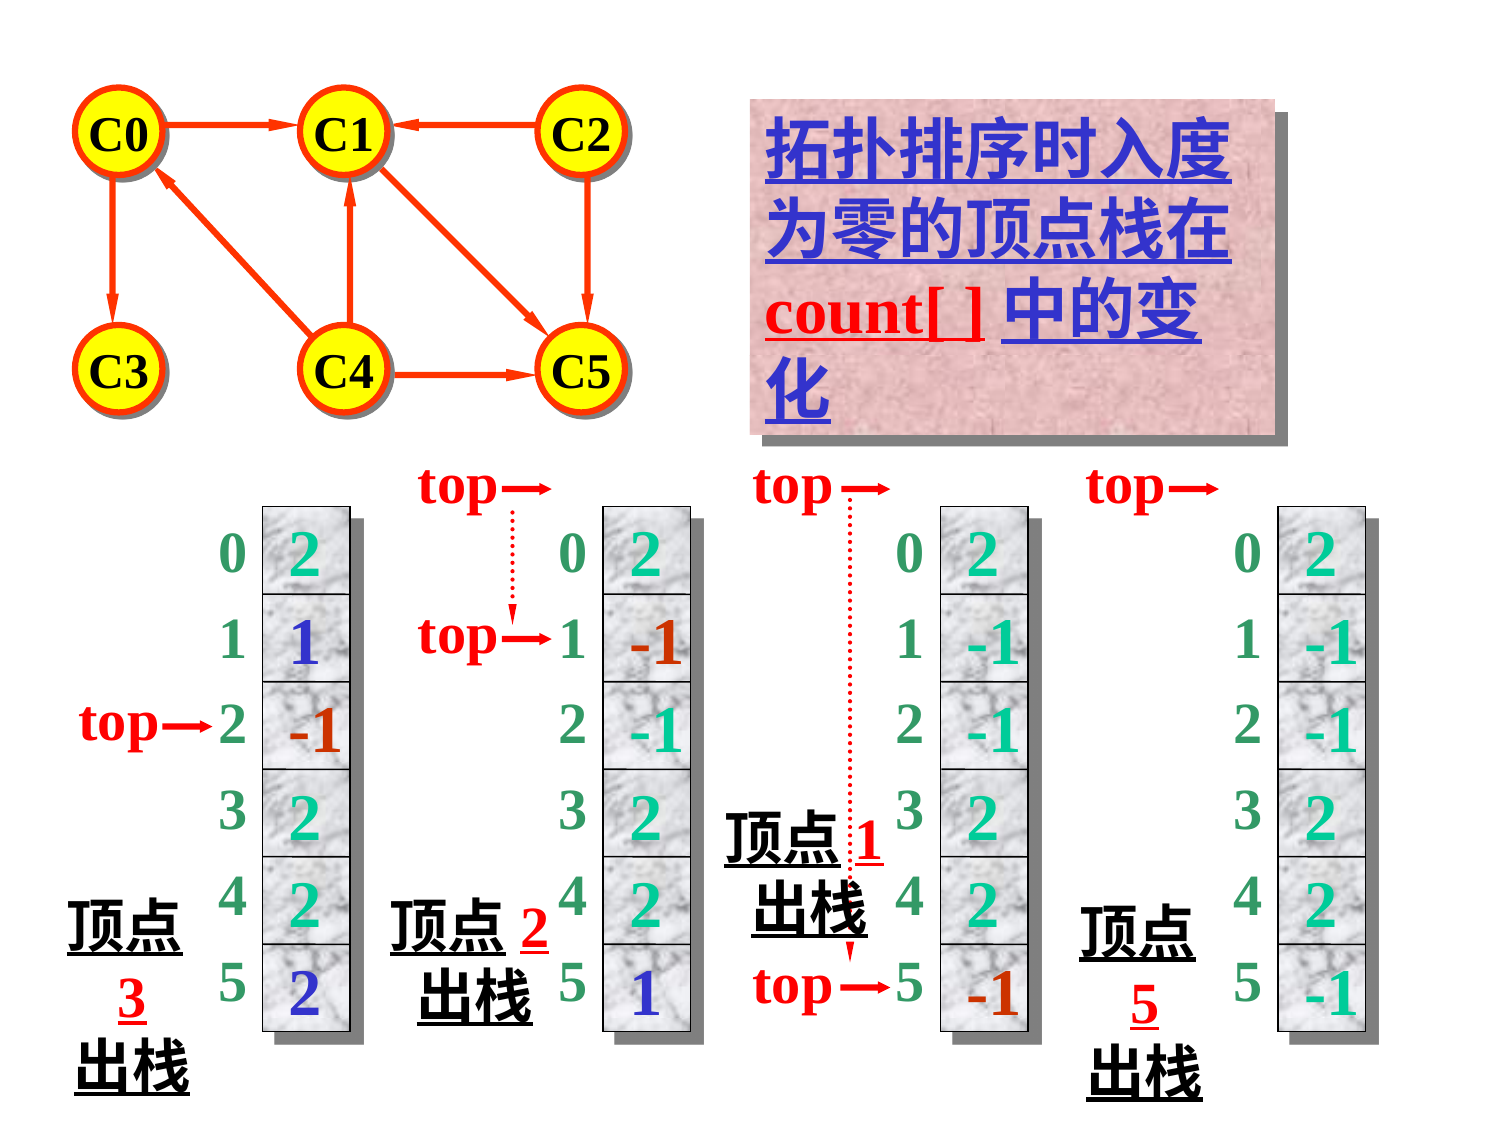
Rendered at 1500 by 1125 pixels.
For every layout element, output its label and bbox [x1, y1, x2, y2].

text_box [39, 494, 360, 1107]
text_box [375, 494, 700, 1037]
text_box [402, 437, 552, 523]
text_box [74, 87, 388, 413]
text_box [379, 87, 625, 413]
text_box [749, 99, 1275, 435]
text_box [1052, 494, 1375, 1113]
text_box [709, 494, 1038, 1037]
text_box [1070, 437, 1219, 523]
text_box [737, 437, 891, 523]
slide_number [1074, 1024, 1388, 1101]
